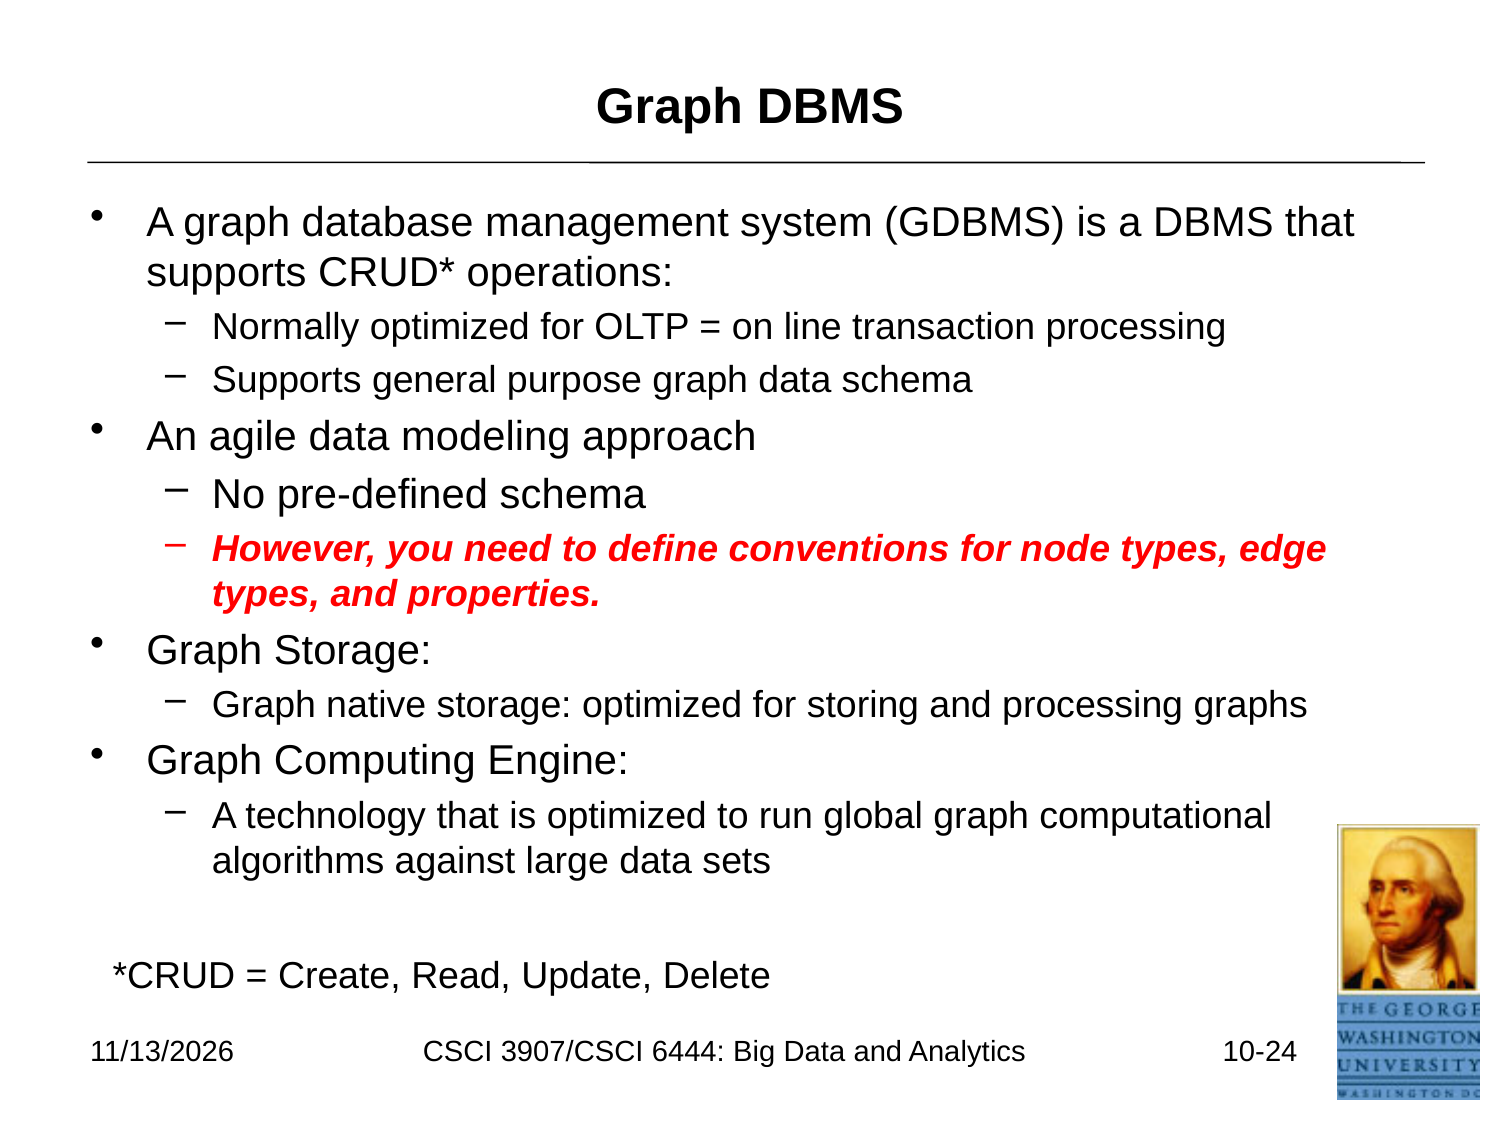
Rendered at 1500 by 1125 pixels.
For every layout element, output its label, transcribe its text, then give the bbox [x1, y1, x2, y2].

slide_number 10-24 [1149, 1025, 1313, 1104]
text_box *CRUD = Create, Read, Update, Delete [98, 943, 787, 1004]
list A graph database management system (GDBMS) is a DBMS that supports CRUD* operations: Normally optimized for OLTP = on line transaction processing Supports general purpose graph data schema An agile data modeling approach No pre-defined schema However, you need to define conventions for node types, edge types, and properties. Graph Storage: Graph native storage: optimized for storing and processing graphs Graph Computing Engine: A technology that is optimized to run global graph computational algorithms against large data sets [75, 187, 1425, 1018]
picture [1337, 824, 1480, 1100]
footer CSCI 3907/CSCI 6444: Big Data and Analytics [312, 1025, 1138, 1104]
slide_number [75, 1025, 300, 1104]
title Graph DBMS [75, 45, 1425, 163]
